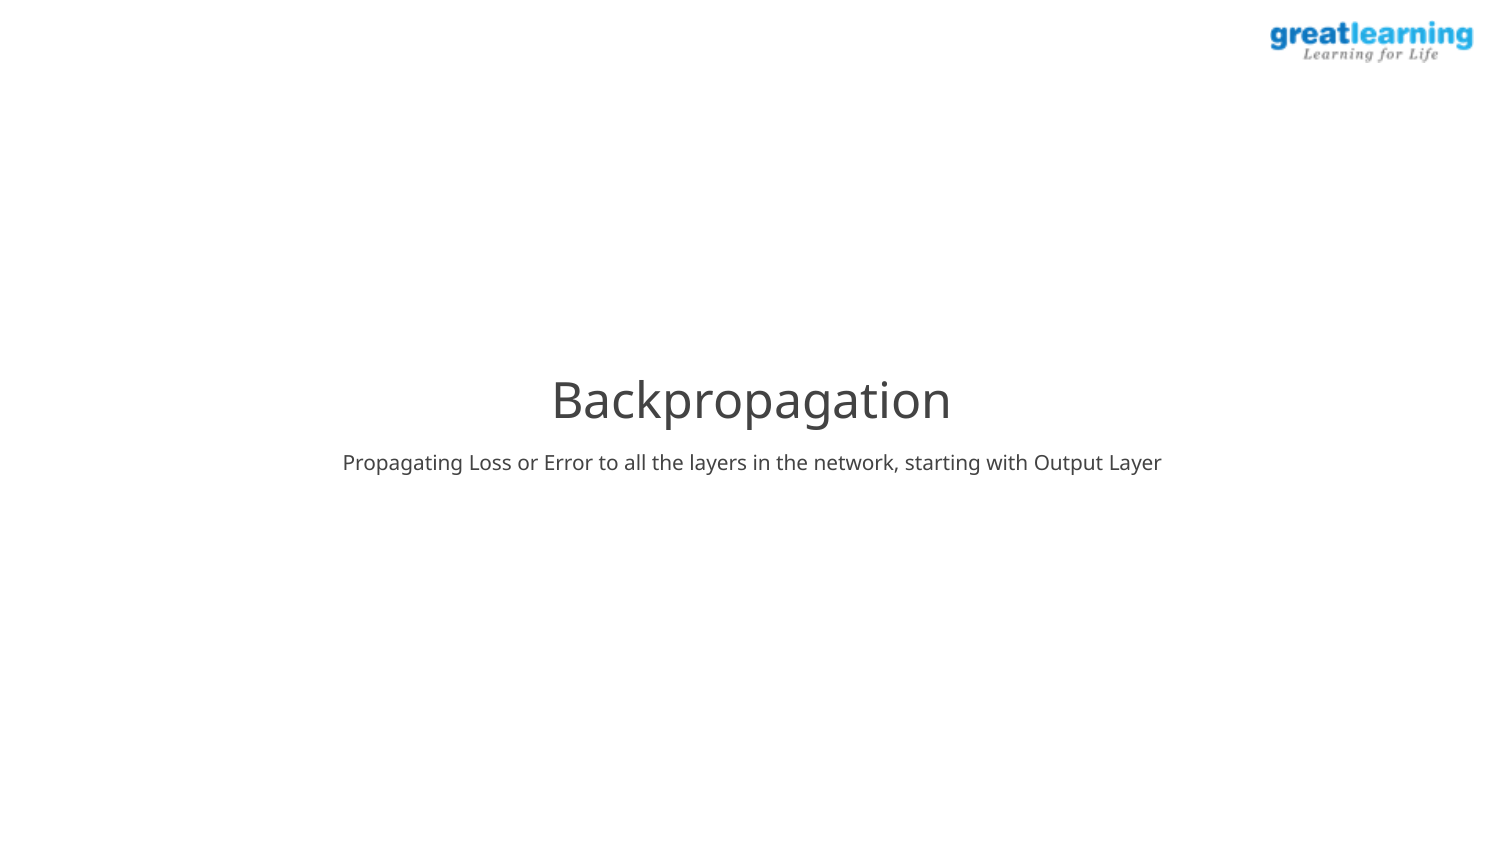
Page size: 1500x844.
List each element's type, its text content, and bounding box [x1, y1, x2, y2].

text_box Backpropagation Propagating Loss or Error to all the layers in the network, starting with Output Layer [281, 345, 1223, 499]
picture [1270, 20, 1474, 63]
